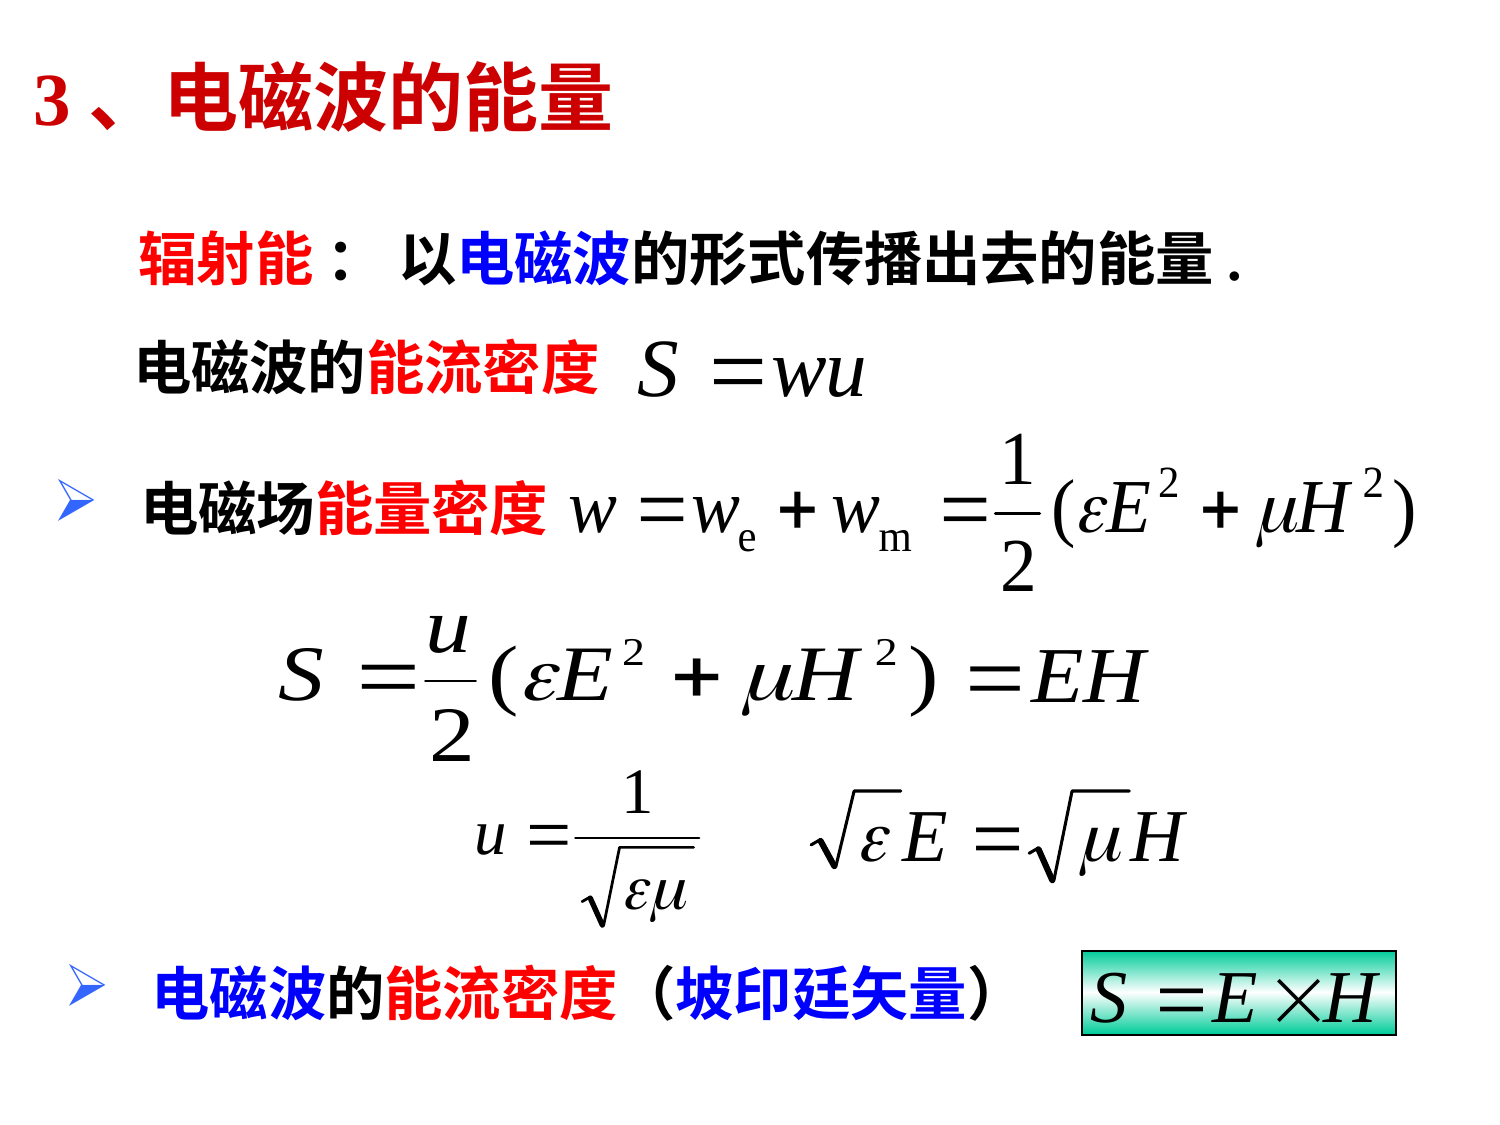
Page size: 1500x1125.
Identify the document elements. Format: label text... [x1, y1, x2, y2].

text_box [49, 949, 1396, 1036]
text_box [268, 582, 946, 772]
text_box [116, 323, 880, 409]
text_box 辐射能 ： 以电磁波的形式传播出去的能量. [123, 214, 1415, 300]
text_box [955, 639, 1164, 710]
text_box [466, 751, 715, 941]
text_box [38, 411, 1431, 609]
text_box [796, 774, 1207, 900]
text_box 3、电磁波的能量 [18, 42, 726, 148]
